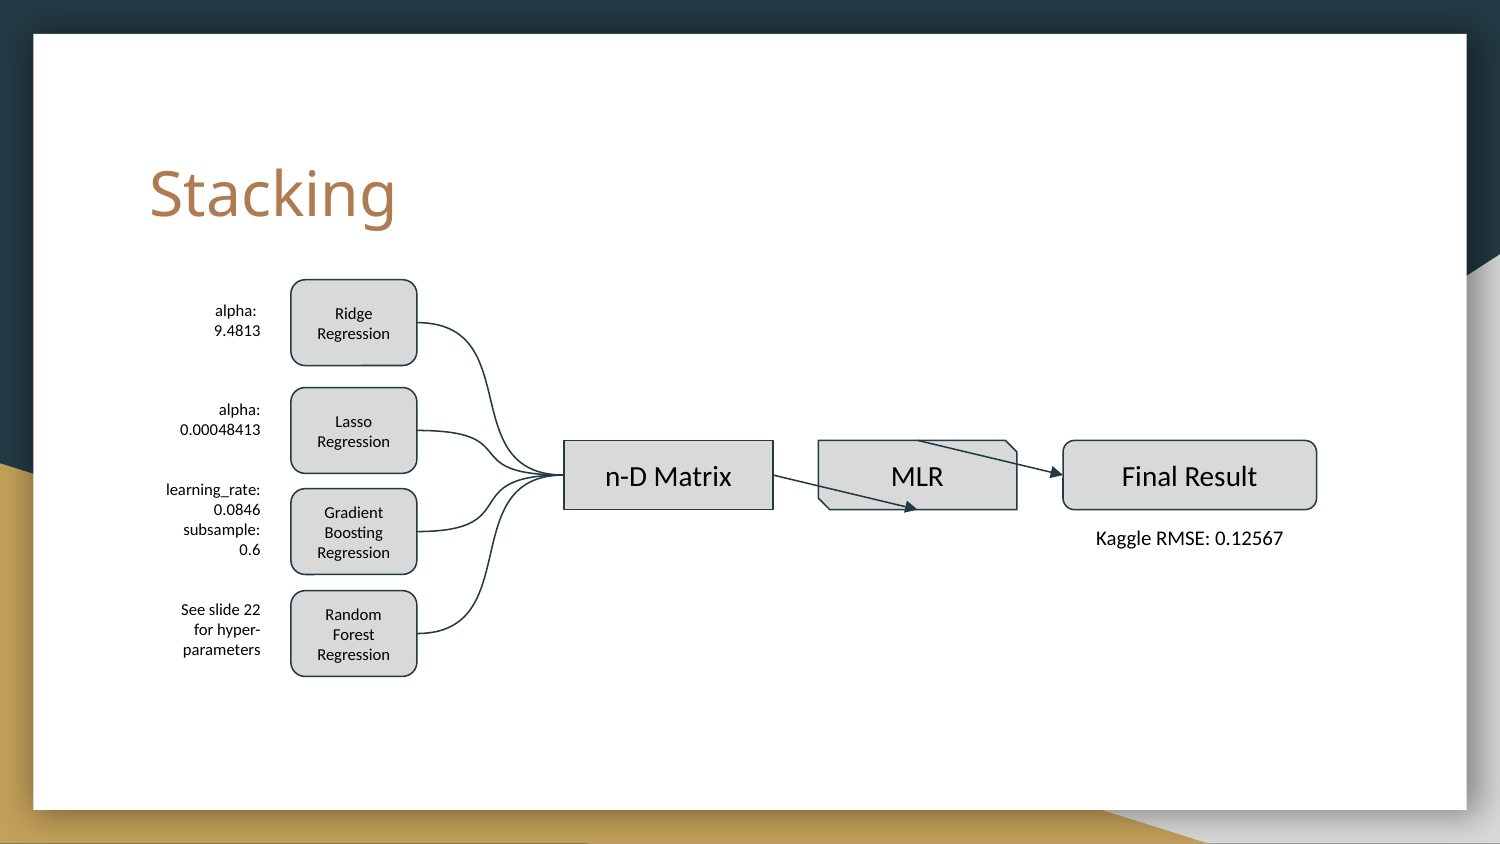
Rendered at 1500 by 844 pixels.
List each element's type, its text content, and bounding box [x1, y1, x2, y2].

text_box alpha: 9.4813 alpha: 0.00048413 learning_rate: 0.0846 subsample: 0.6 See slide 22 for hyper- parameters [149, 264, 276, 667]
text_box MLR [818, 440, 1017, 510]
text_box Final Result [1062, 440, 1317, 509]
text_box Lasso Regression [290, 387, 411, 474]
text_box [416, 430, 565, 473]
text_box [416, 474, 565, 634]
text_box Ridge Regression [290, 279, 417, 366]
text_box Gradient Boosting Regression [290, 488, 411, 575]
text_box Random Forest Regression [290, 590, 417, 677]
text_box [416, 322, 565, 429]
text_box Kaggle RMSE: 0.12567 [1063, 509, 1317, 633]
title Stacking [134, 138, 1366, 296]
text_box n-D Matrix [570, 440, 773, 510]
